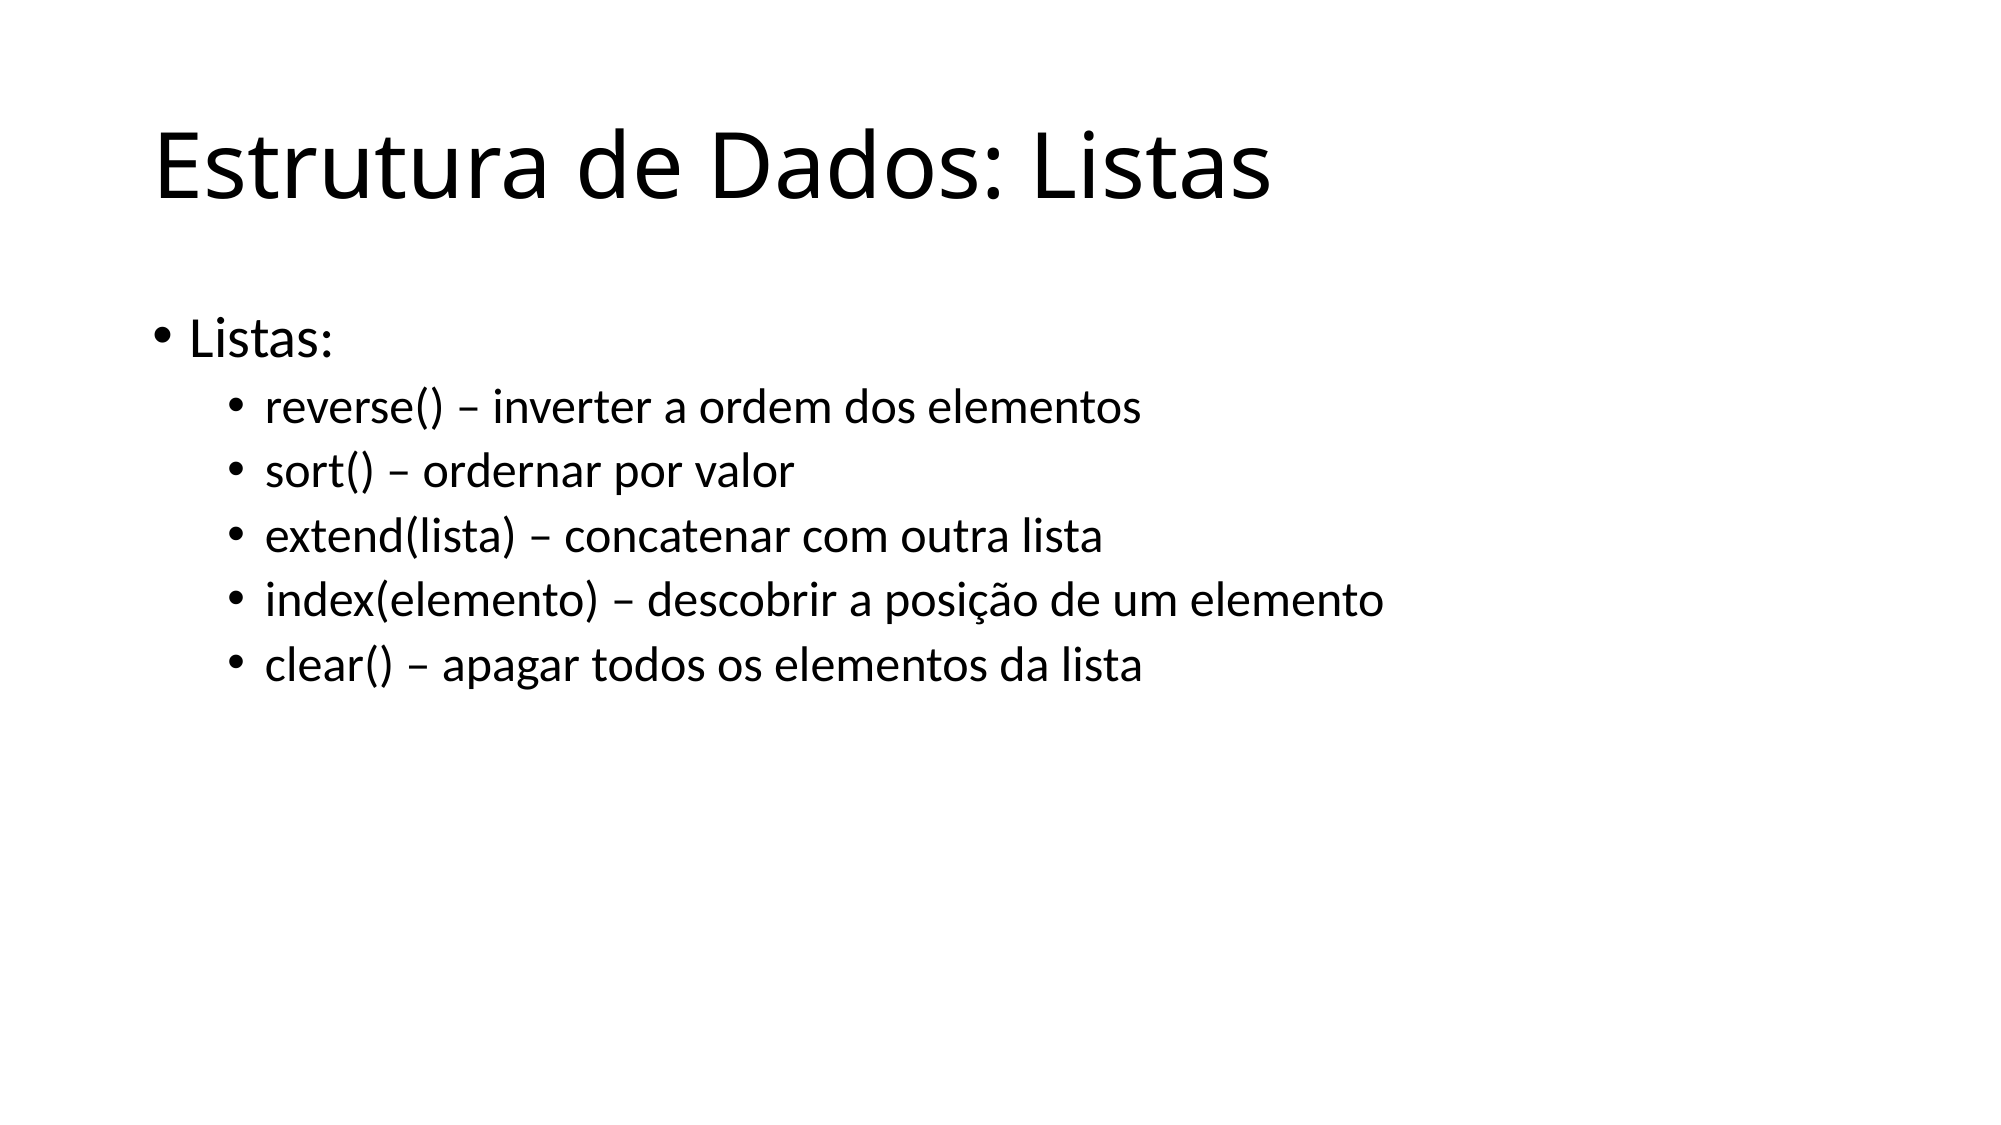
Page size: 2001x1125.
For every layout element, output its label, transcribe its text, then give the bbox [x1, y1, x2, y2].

title Estrutura de Dados: Listas [137, 59, 1863, 278]
list Listas: reverse() – inverter a ordem dos elementos sort() – ordernar por valor extend(lista) – concatenar com outra lista index(elemento) – descobrir a posição de um elemento clear() – apagar todos os elementos da lista [137, 299, 1863, 1014]
